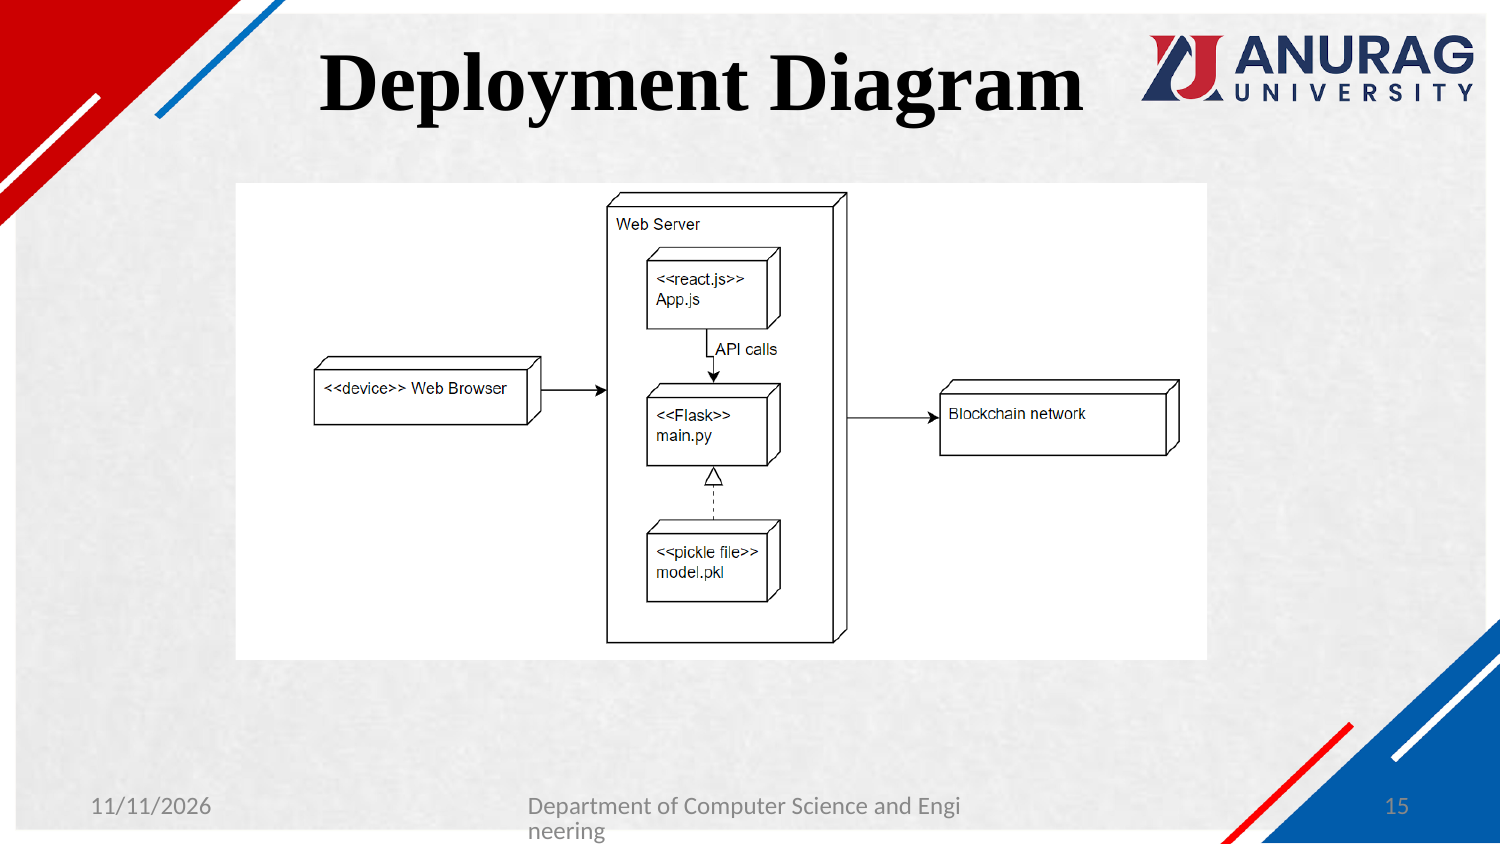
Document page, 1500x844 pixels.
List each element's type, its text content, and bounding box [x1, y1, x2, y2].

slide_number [75, 782, 425, 827]
text_box Deployment Diagram [304, 19, 1242, 134]
picture [0, 0, 1500, 844]
footer Department of Computer Science and Engineering [512, 782, 988, 827]
slide_number 15 [1074, 782, 1425, 827]
